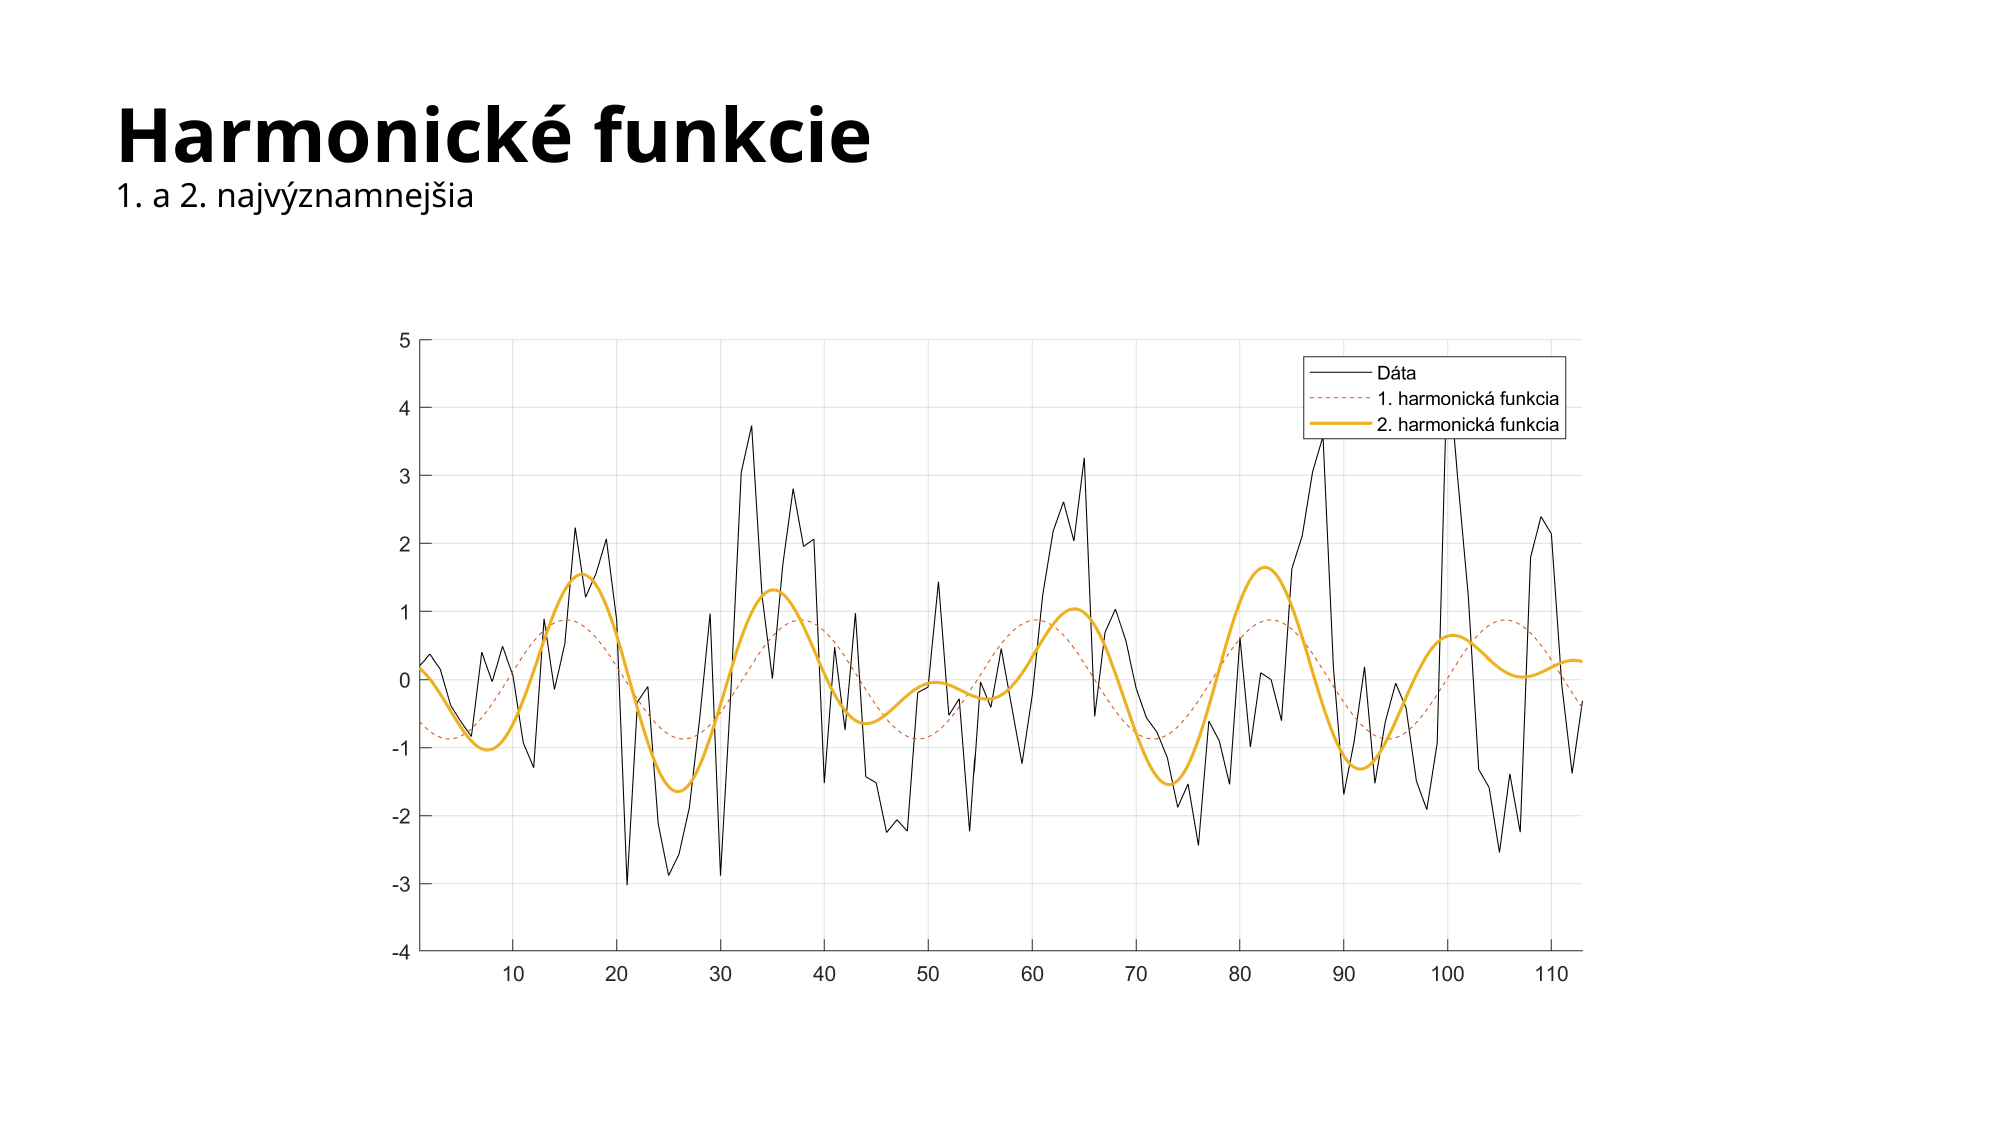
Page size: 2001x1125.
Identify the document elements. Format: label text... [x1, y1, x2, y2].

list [224, 283, 1725, 1034]
title Harmonické funkcie 1. a 2. najvýznamnejšia [100, 90, 1849, 276]
